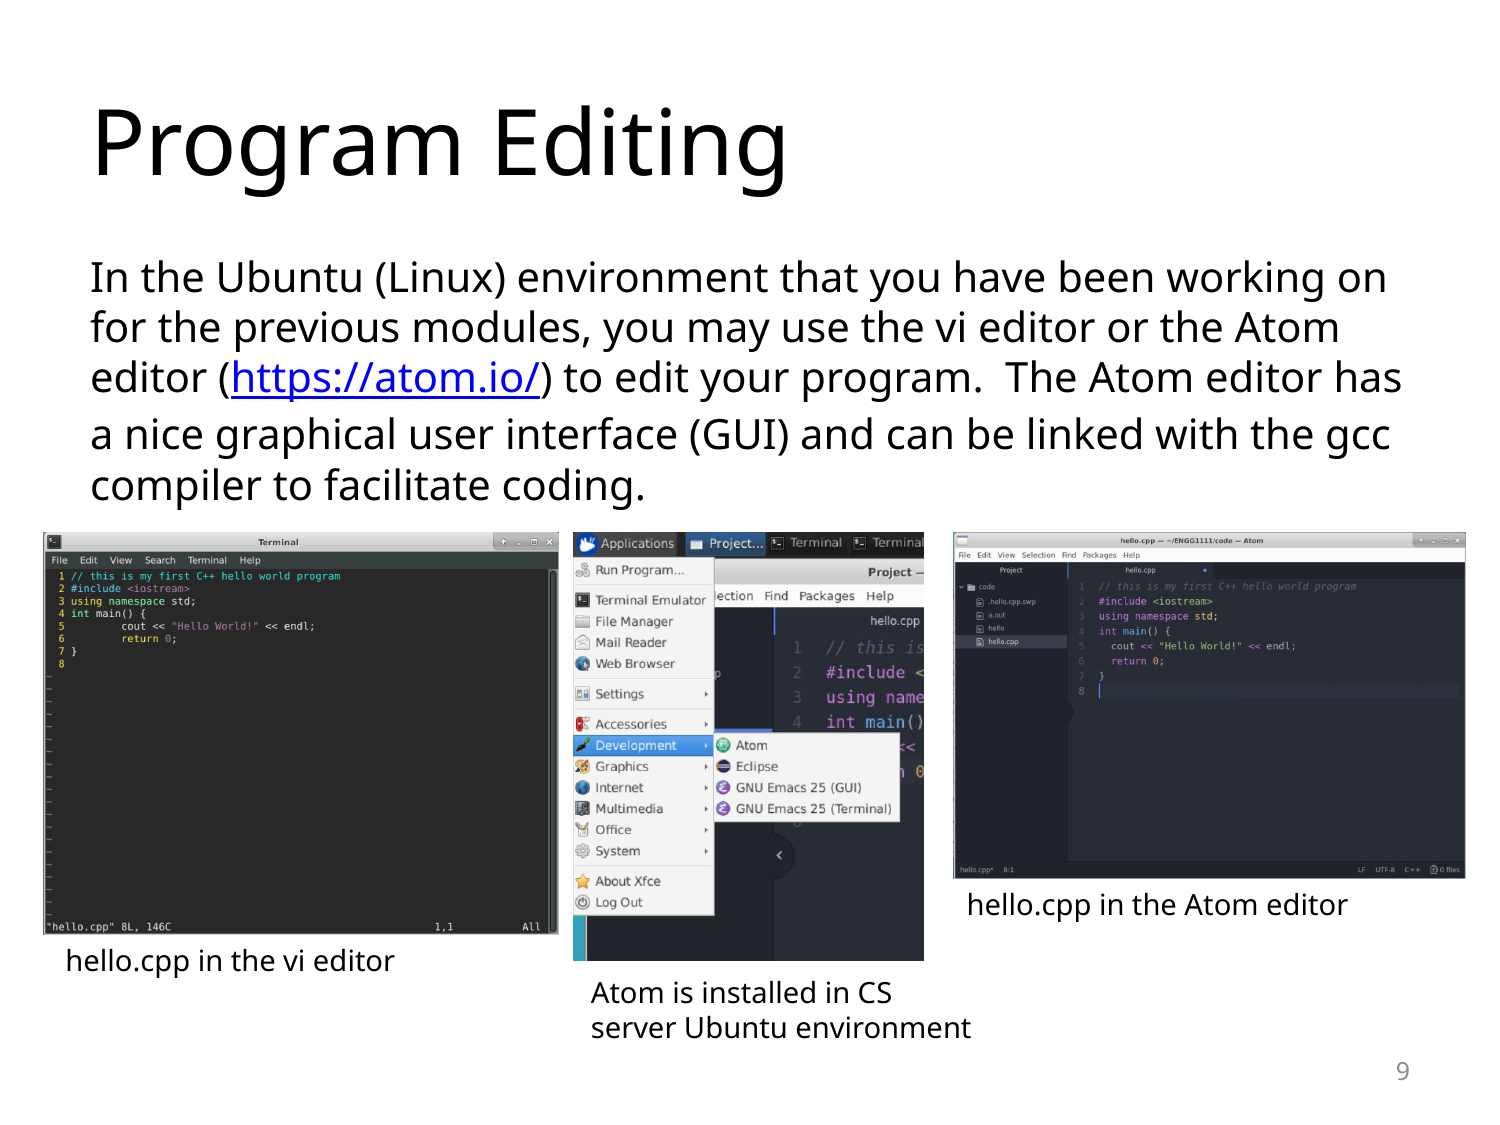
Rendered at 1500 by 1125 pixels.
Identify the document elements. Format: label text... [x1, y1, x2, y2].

slide_number 9 [1074, 1042, 1425, 1103]
text_box hello.cpp in the Atom editor [951, 886, 1376, 929]
text_box Atom is installed in CS server Ubuntu environment [576, 967, 1000, 1053]
list In the Ubuntu (Linux) environment that you have been working on for the previous modules, you may use the vi editor or the Atom editor (https://atom.io/) to edit your program. The Atom editor has a nice graphical user interface (GUI) and can be linked with the gcc compiler to facilitate coding. [75, 243, 1425, 1005]
picture [43, 532, 559, 936]
picture [573, 532, 924, 961]
title Program Editing [75, 45, 1425, 233]
picture [952, 532, 1466, 879]
text_box hello.cpp in the vi editor [50, 945, 411, 985]
